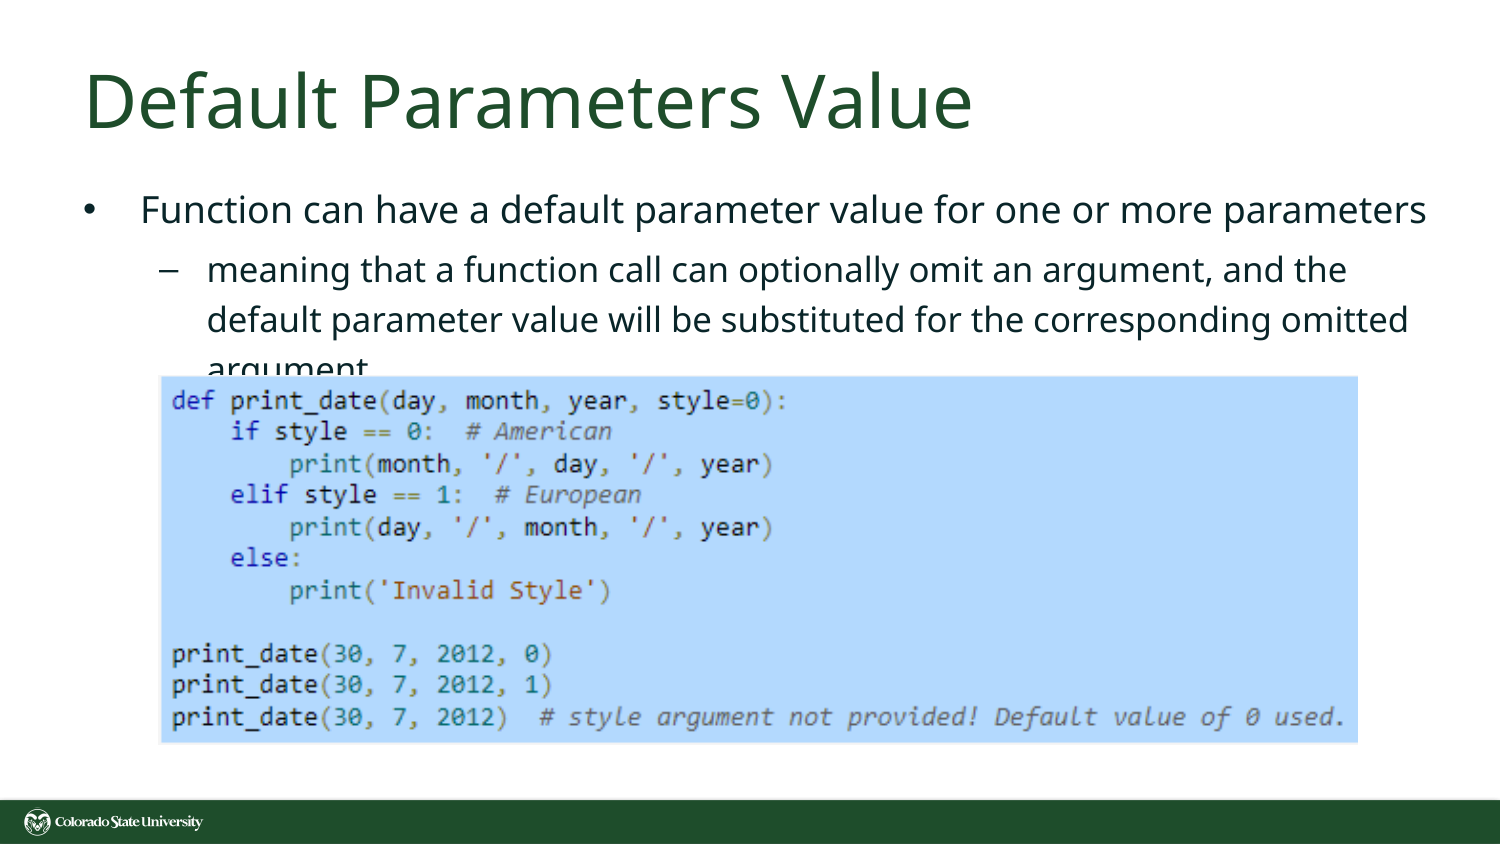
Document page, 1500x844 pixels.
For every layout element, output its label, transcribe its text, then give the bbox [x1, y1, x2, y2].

title Default Parameters Value [68, 37, 1432, 158]
picture [158, 375, 1358, 745]
picture [16, 800, 211, 844]
list Function can have a default parameter value for one or more parameters meaning that a function call can optionally omit an argument, and the default parameter value will be substituted for the corresponding omitted argument. [68, 161, 1449, 456]
